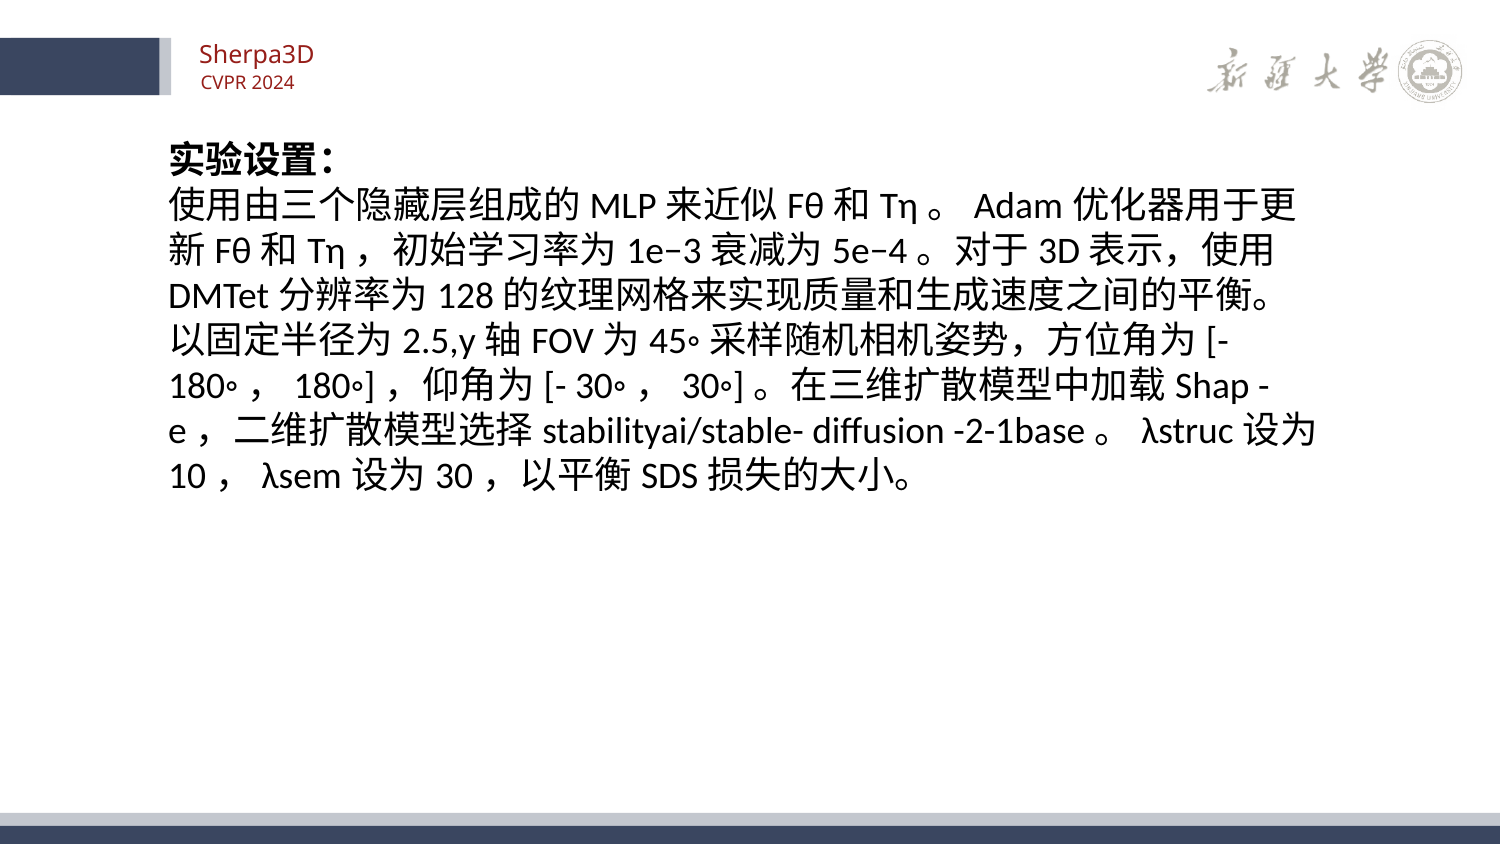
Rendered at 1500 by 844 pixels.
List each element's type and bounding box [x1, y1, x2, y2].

text_box [0, 33, 1500, 844]
